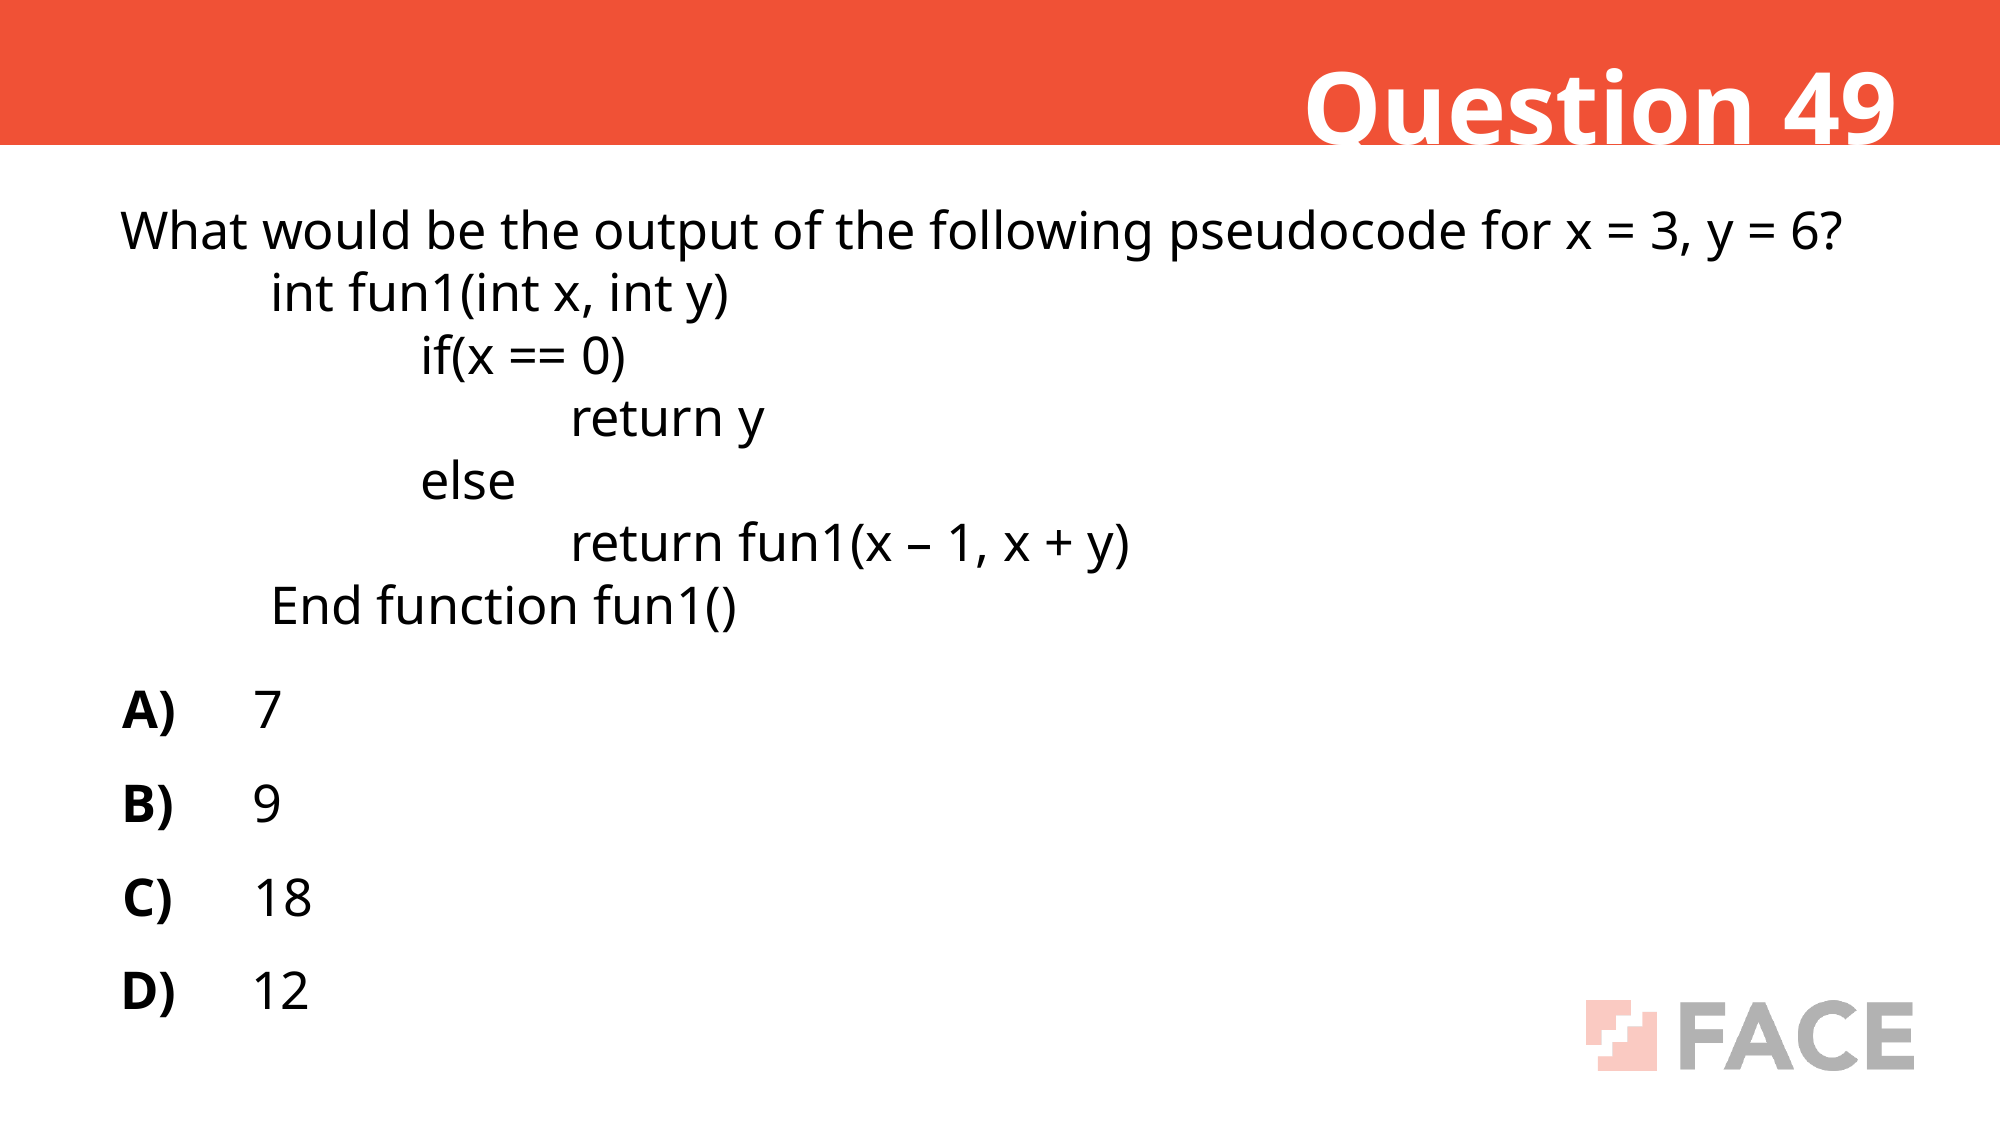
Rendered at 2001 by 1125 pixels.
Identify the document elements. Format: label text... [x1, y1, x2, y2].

text_box [0, 0, 2000, 147]
text_box C) [107, 826, 223, 935]
text_box 12 [236, 918, 1893, 1028]
text_box D) [105, 918, 220, 1028]
text_box 18 [238, 826, 1896, 935]
text_box B) [106, 731, 221, 841]
text_box What would be the output of the following pseudocode for x = 3, y = 6? int fun1(int x, int y) if(x == 0) return y else return fun1(x – 1, x + y) End function fun1() [105, 189, 1895, 642]
text_box 9 [237, 731, 1894, 841]
text_box A) [107, 642, 223, 747]
picture [1586, 1000, 1914, 1072]
text_box Question 49 [638, 37, 1914, 173]
text_box 7 [238, 637, 1896, 747]
